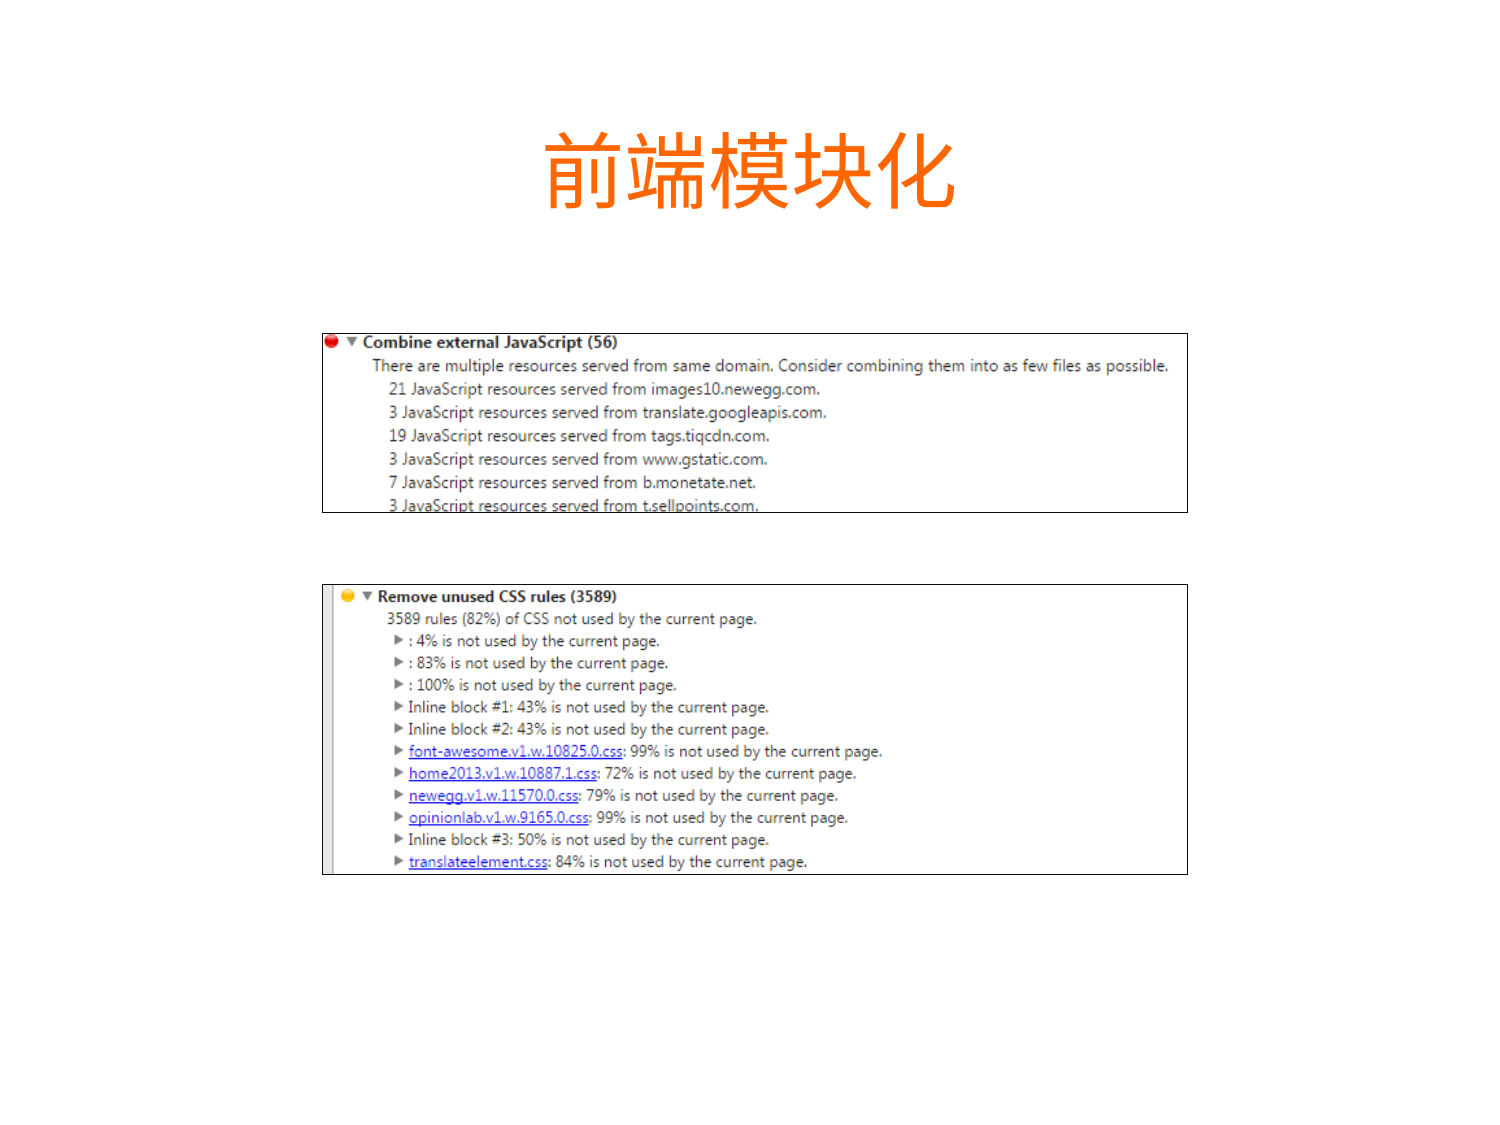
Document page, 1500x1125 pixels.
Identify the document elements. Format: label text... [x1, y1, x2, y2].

picture [321, 333, 1188, 513]
picture [321, 584, 1188, 876]
text_box 前端模块化 [0, 62, 1500, 275]
